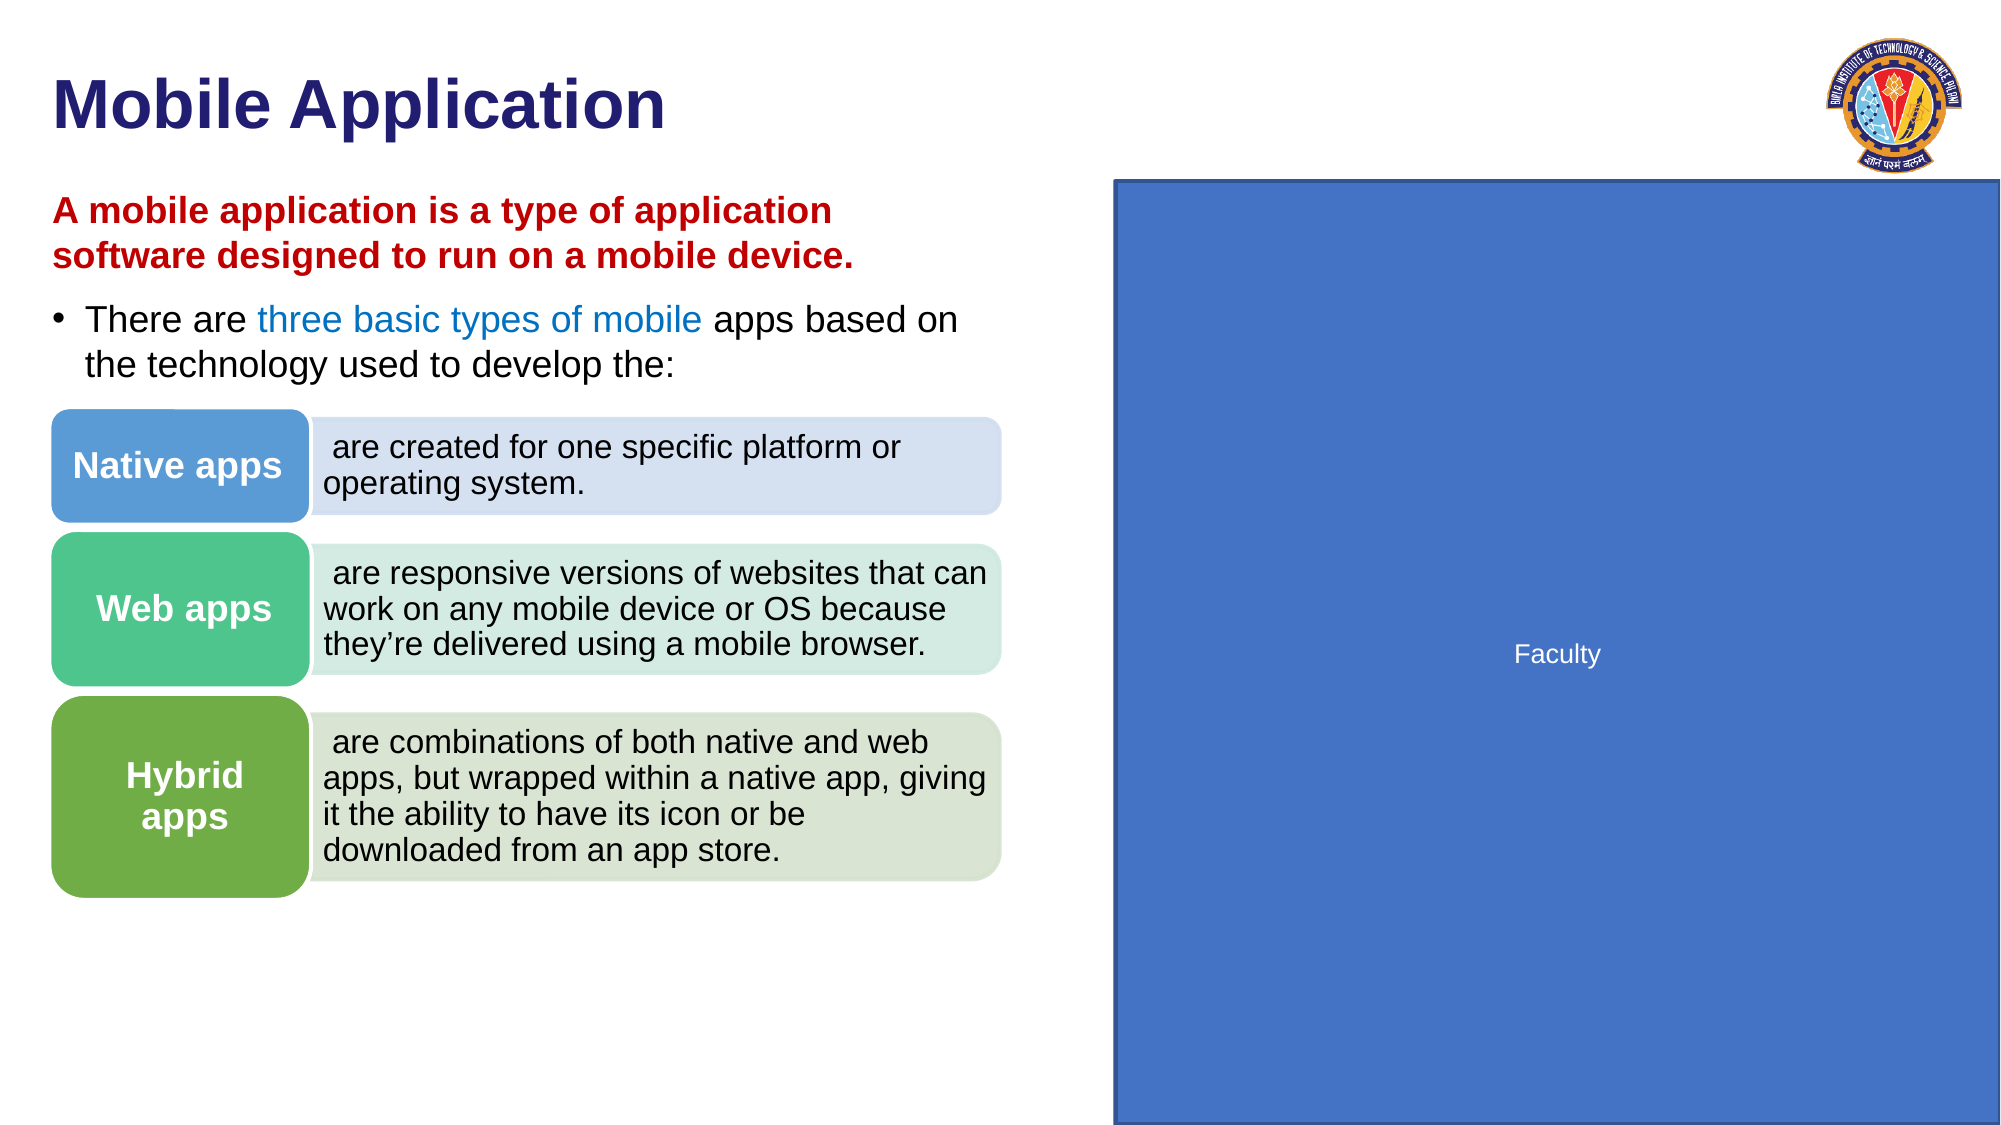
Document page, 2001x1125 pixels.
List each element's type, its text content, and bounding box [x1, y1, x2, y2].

picture [1825, 38, 1962, 174]
title Mobile Application [37, 38, 1810, 174]
list A mobile application is a type of application software designed to run on a mobile device. There are three basic types of mobile apps based on the technology used to develop the: [37, 178, 1000, 957]
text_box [48, 406, 1001, 901]
